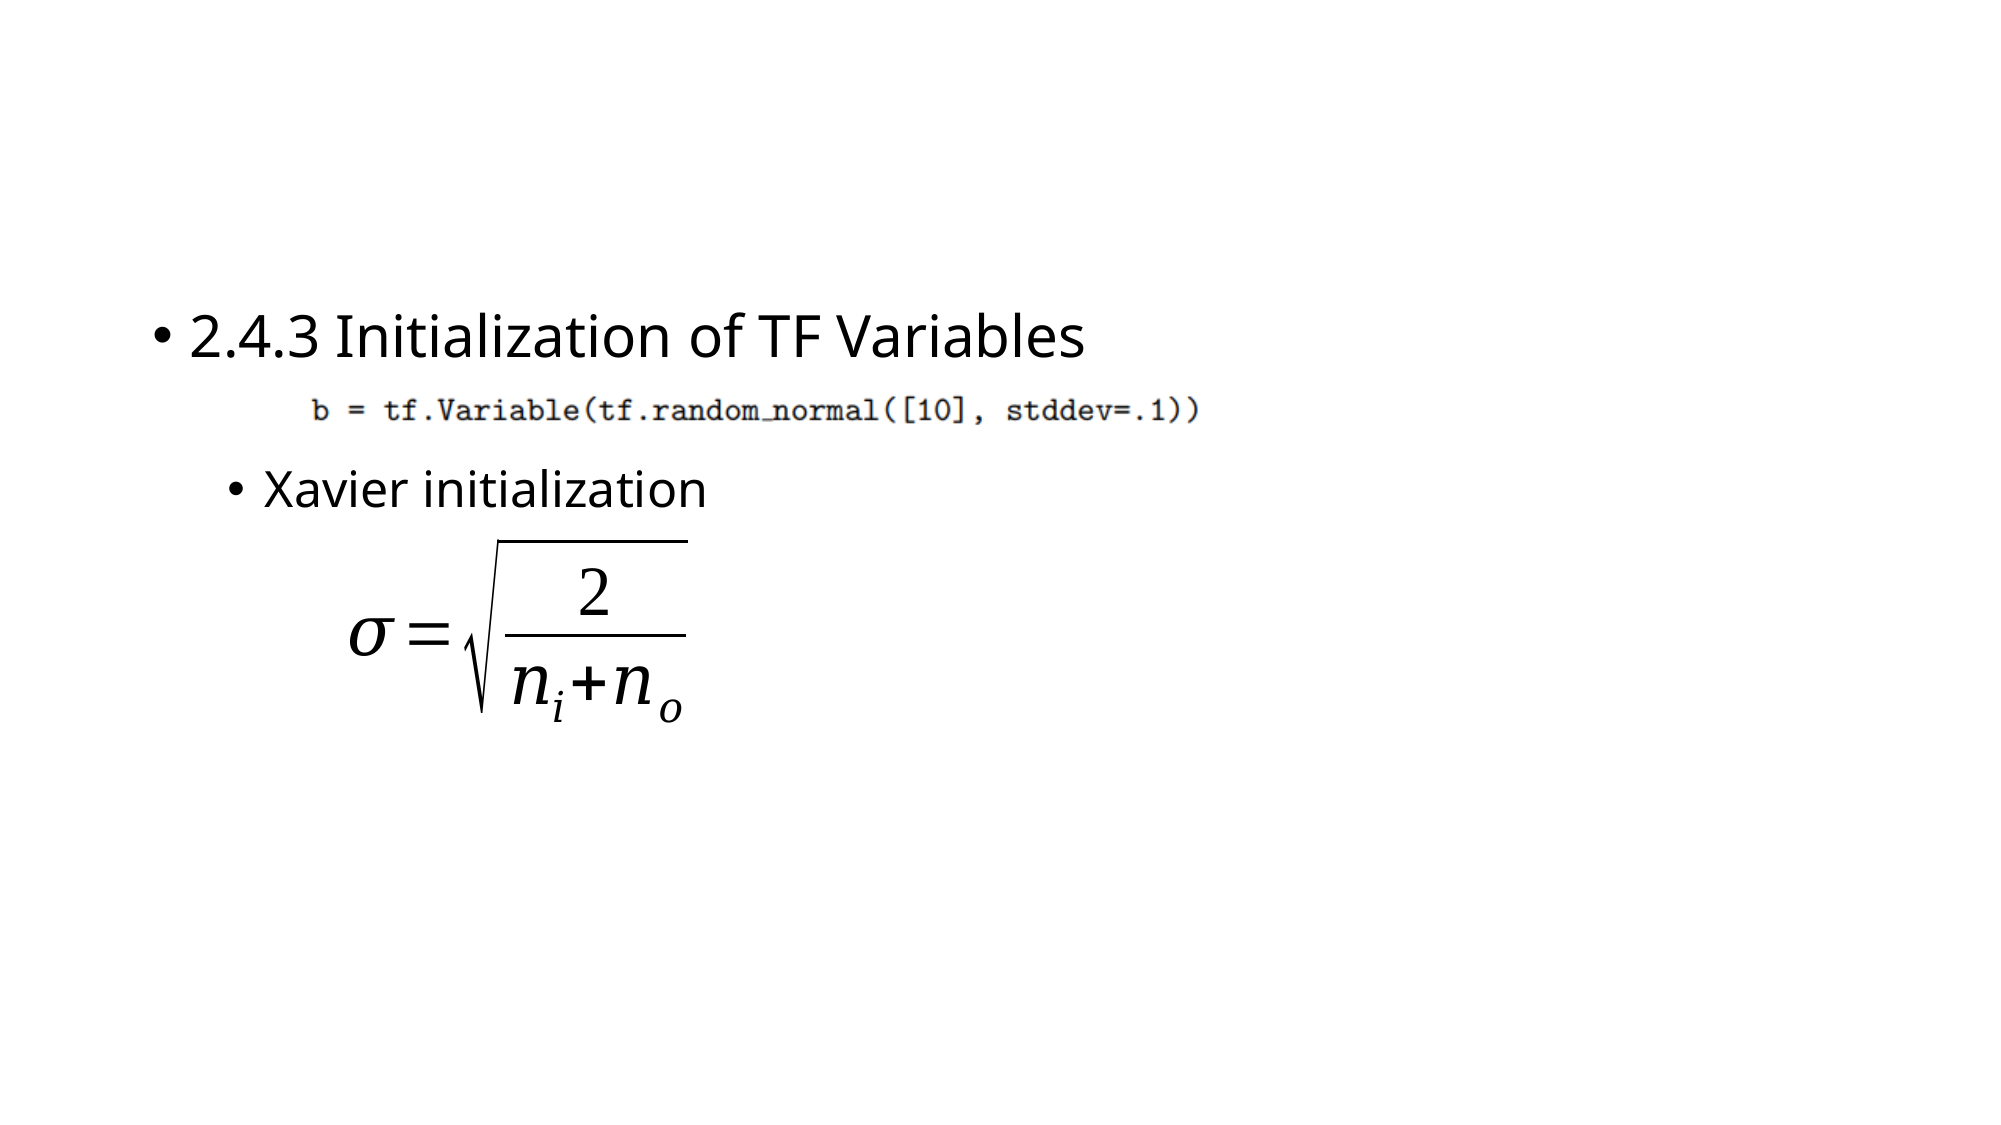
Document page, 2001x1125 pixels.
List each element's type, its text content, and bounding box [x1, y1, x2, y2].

list 2.4.3 Initialization of TF Variables Xavier initialization [137, 299, 1863, 1014]
picture [292, 378, 1215, 447]
